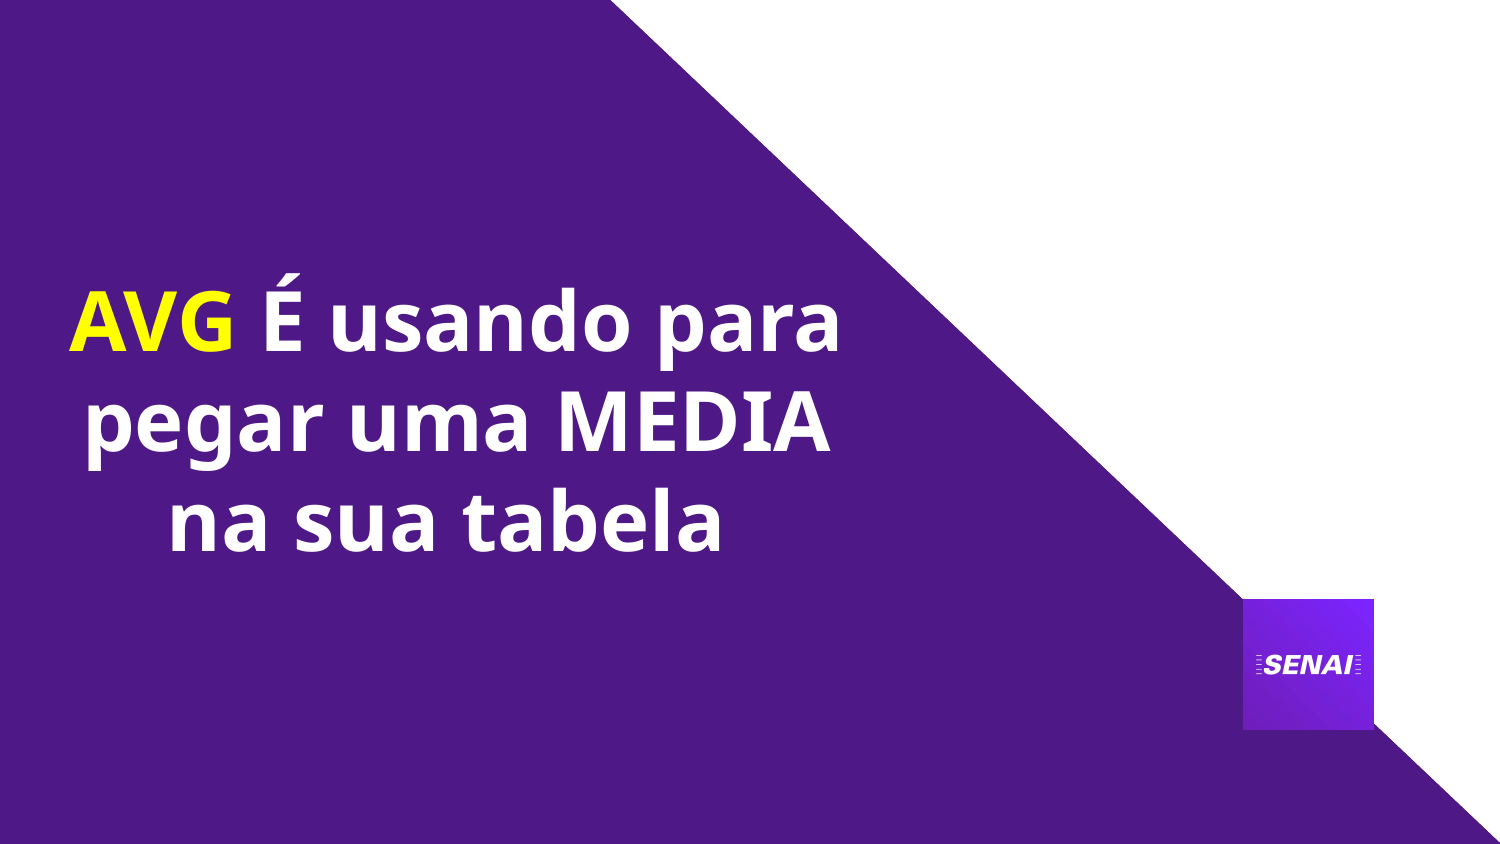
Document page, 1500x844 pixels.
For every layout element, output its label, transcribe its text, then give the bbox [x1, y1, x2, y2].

title AVG É usando para pegar uma MEDIA na sua tabela [8, 249, 906, 587]
picture [1243, 599, 1374, 730]
